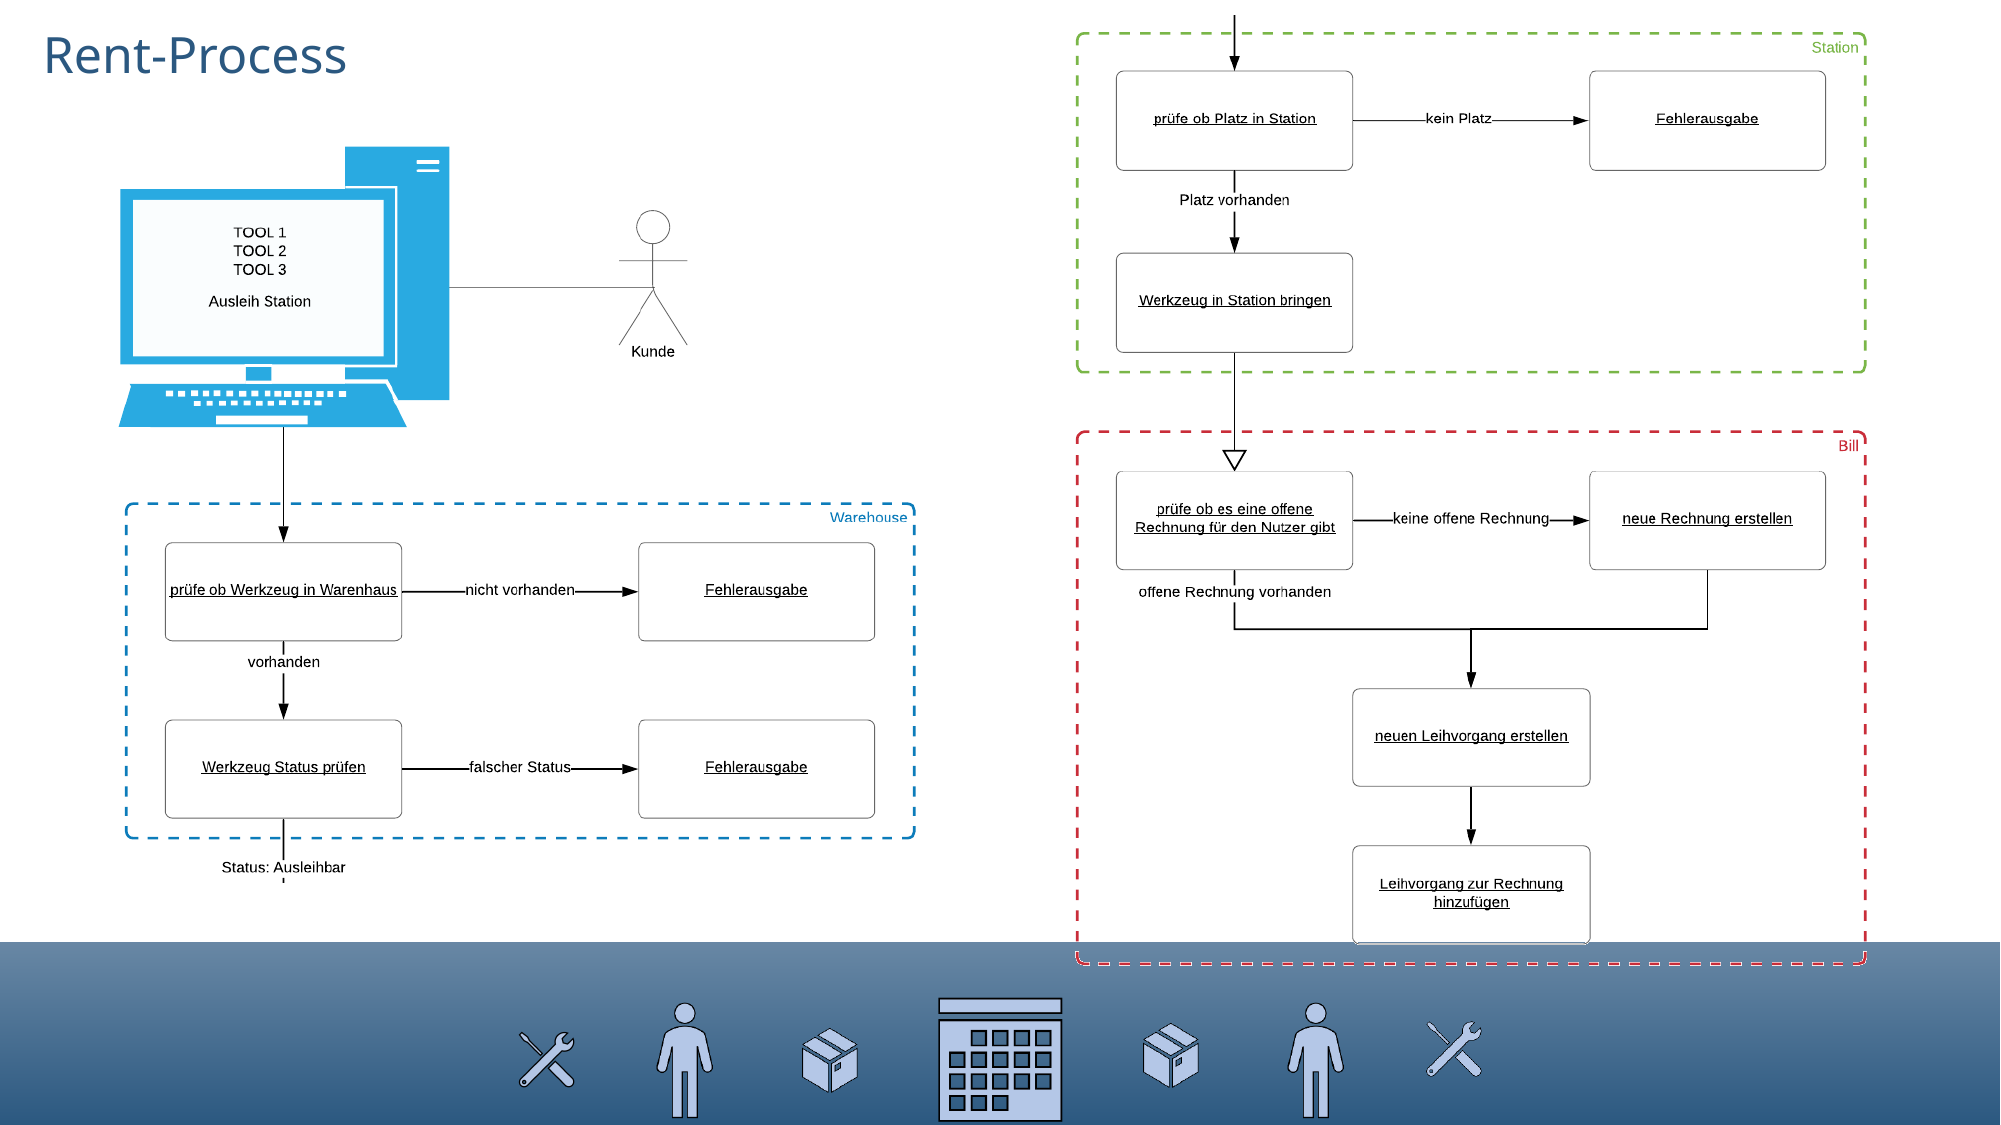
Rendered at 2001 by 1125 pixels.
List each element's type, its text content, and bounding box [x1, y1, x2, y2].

picture [624, 999, 745, 1121]
picture [514, 1027, 579, 1092]
picture [914, 15, 1900, 1125]
picture [1255, 999, 1376, 1121]
picture [84, 112, 949, 883]
picture [1421, 1016, 1486, 1081]
picture [790, 1021, 869, 1099]
picture [1131, 1016, 1210, 1094]
text_box Rent-Process [28, 15, 483, 91]
